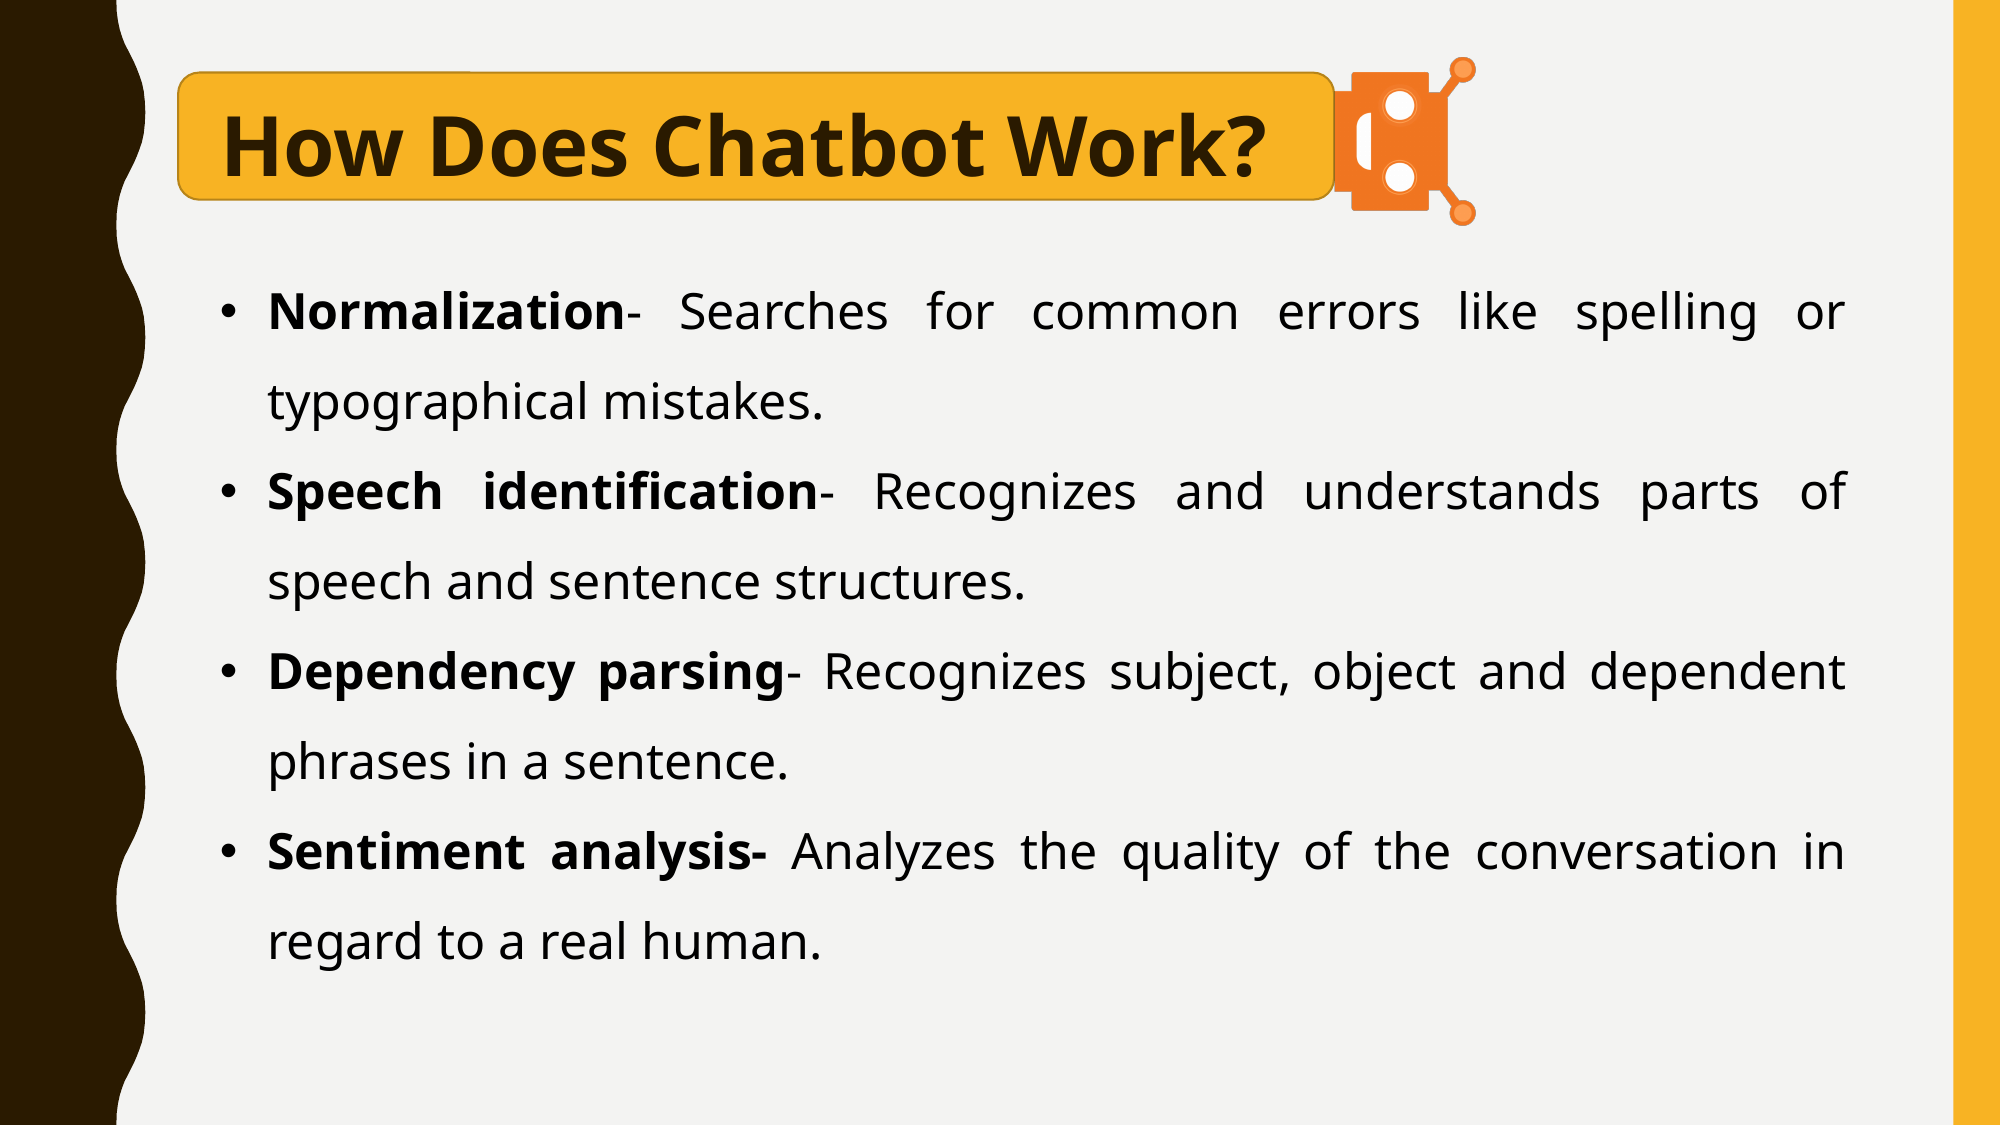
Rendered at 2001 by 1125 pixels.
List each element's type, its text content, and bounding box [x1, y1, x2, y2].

text_box Normalization- Searches for common errors like spelling or typographical mistakes. Speech identification- Recognizes and understands parts of speech and sentence structures. Dependency parsing- Recognizes subject, object and dependent phrases in a sentence. Sentiment analysis- Analyzes the quality of the conversation in regard to a real human. [205, 242, 1862, 978]
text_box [178, 50, 1494, 233]
